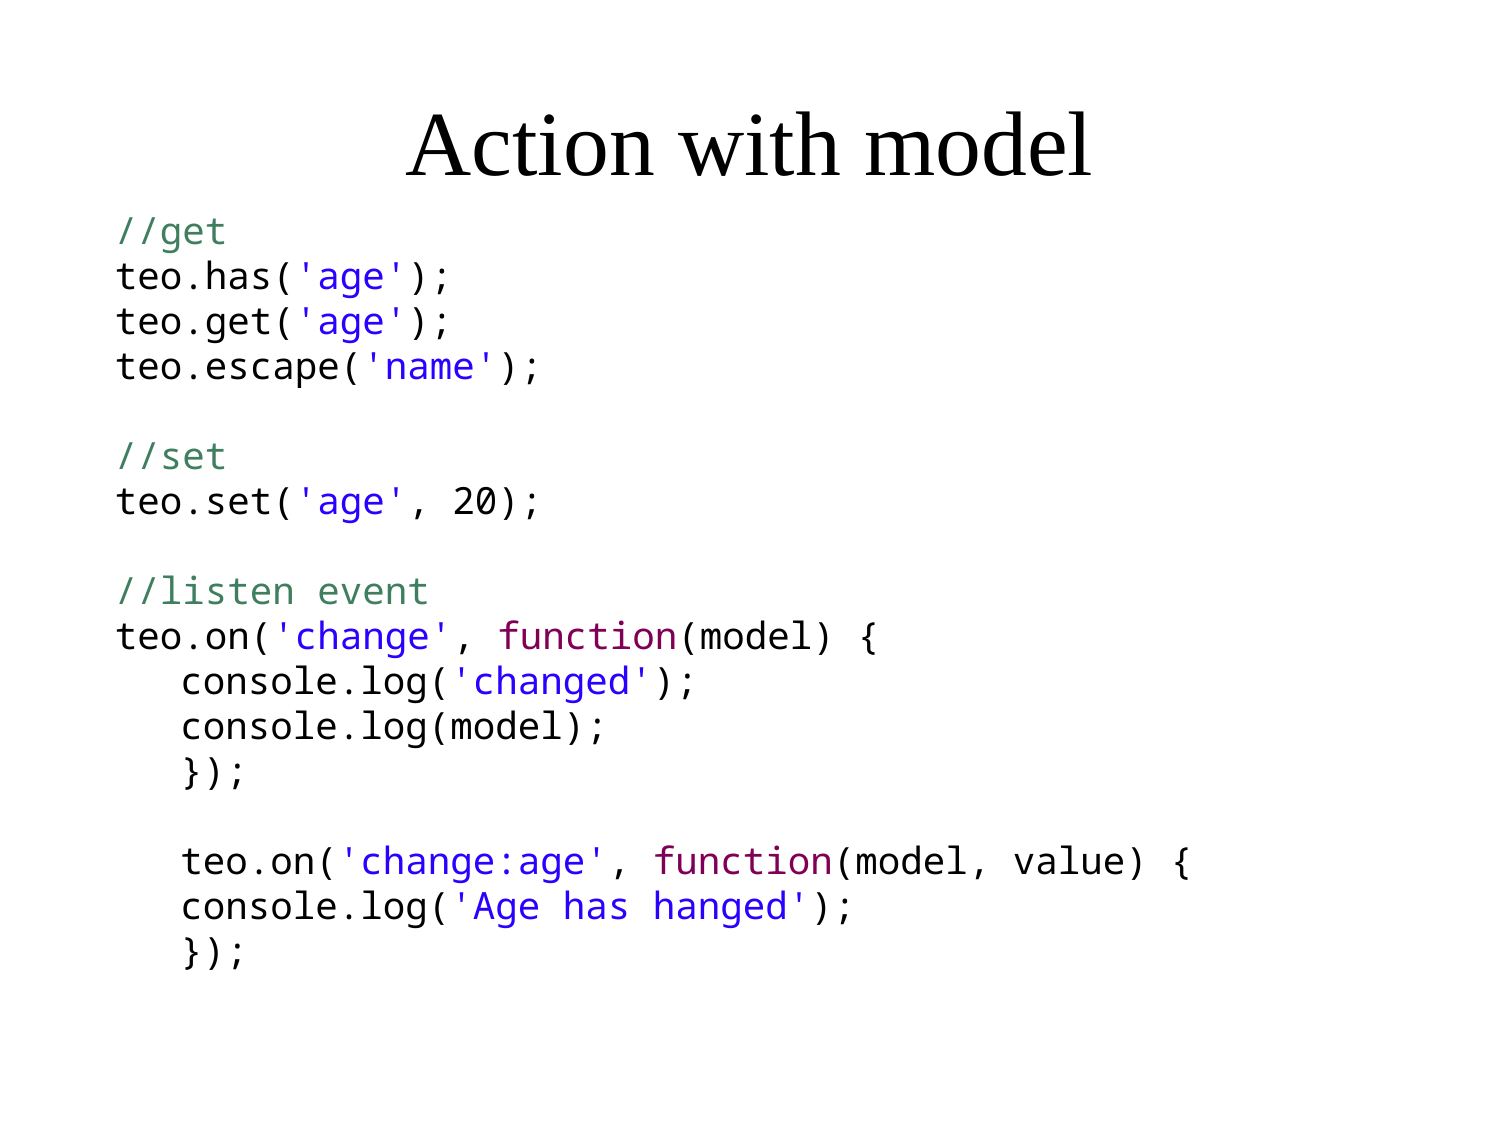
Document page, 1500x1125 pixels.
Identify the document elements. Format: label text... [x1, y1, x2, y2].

title Action with model [75, 45, 1425, 233]
text_box //get teo.has('age'); teo.get('age'); teo.escape('name'); //set teo.set('age', 20); //listen event teo.on('change', function(model) { console.log('changed'); console.log(model); }); teo.on('change:age', function(model, value) { console.log('Age has hanged'); }); [99, 199, 1400, 980]
